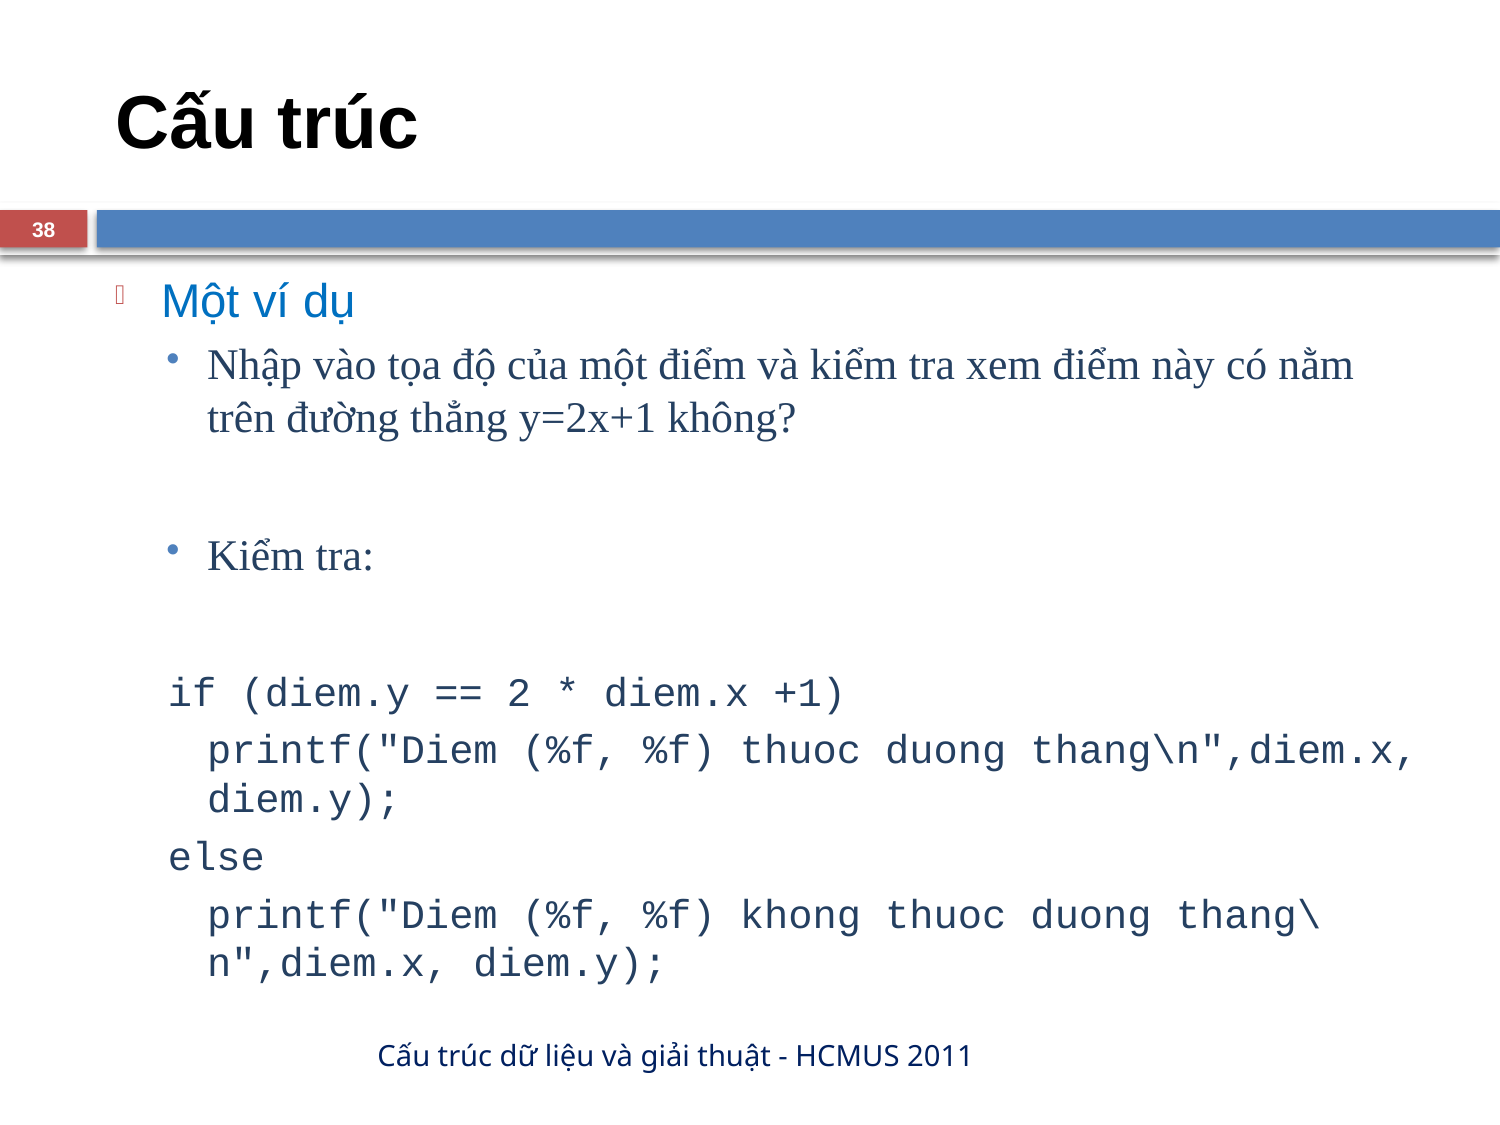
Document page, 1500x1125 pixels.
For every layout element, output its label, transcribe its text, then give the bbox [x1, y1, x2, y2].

list Một ví dụ Nhập vào tọa độ của một điểm và kiểm tra xem điểm này có nằm trên đường thẳng y=2x+1 không? Kiểm tra: if (diem.y == 2 * diem.x +1) printf("Diem (%f, %f) thuoc duong thang\n",diem.x, diem.y); else printf("Diem (%f, %f) khong thuoc duong thang\n",diem.x, diem.y); [100, 262, 1438, 1000]
title Cấu trúc [100, 37, 1438, 200]
slide_number 38 [0, 208, 88, 249]
footer Cấu trúc dữ liệu và giải thuật - HCMUS 2011 [99, 1024, 990, 1085]
